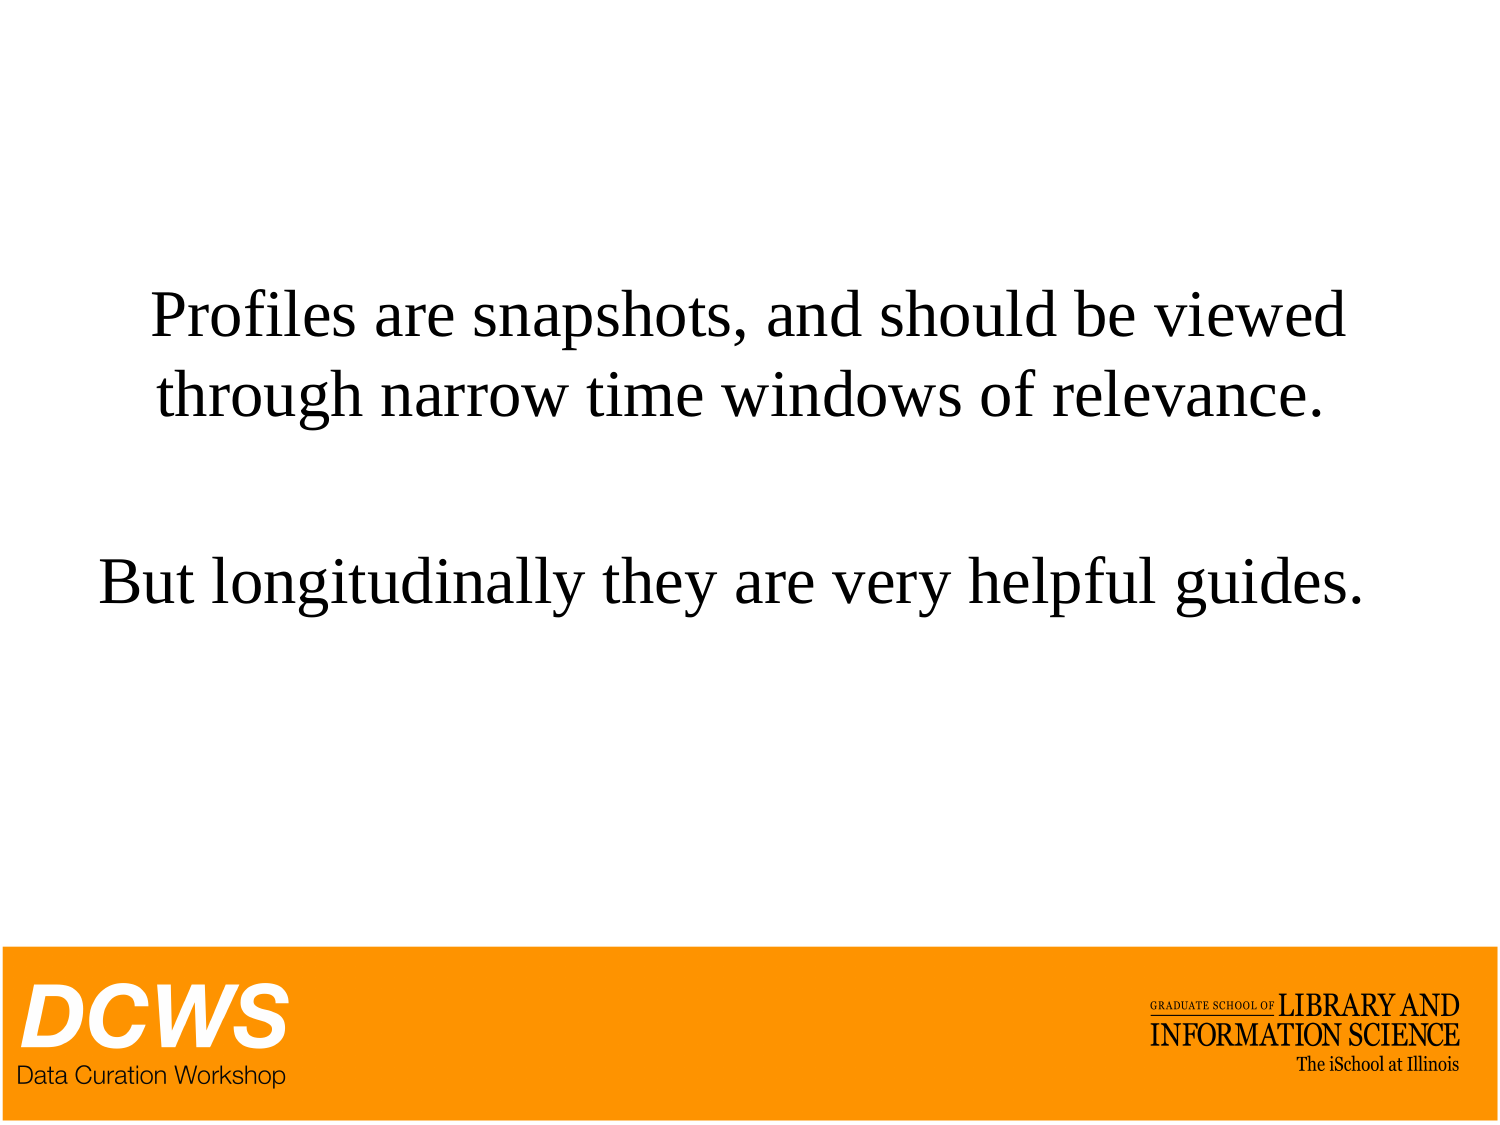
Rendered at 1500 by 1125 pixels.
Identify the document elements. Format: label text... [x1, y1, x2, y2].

picture [0, 944, 1500, 1123]
list Profiles are snapshots, and should be viewed through narrow time windows of relevance. But longitudinally they are very helpful guides. [75, 262, 1425, 1005]
